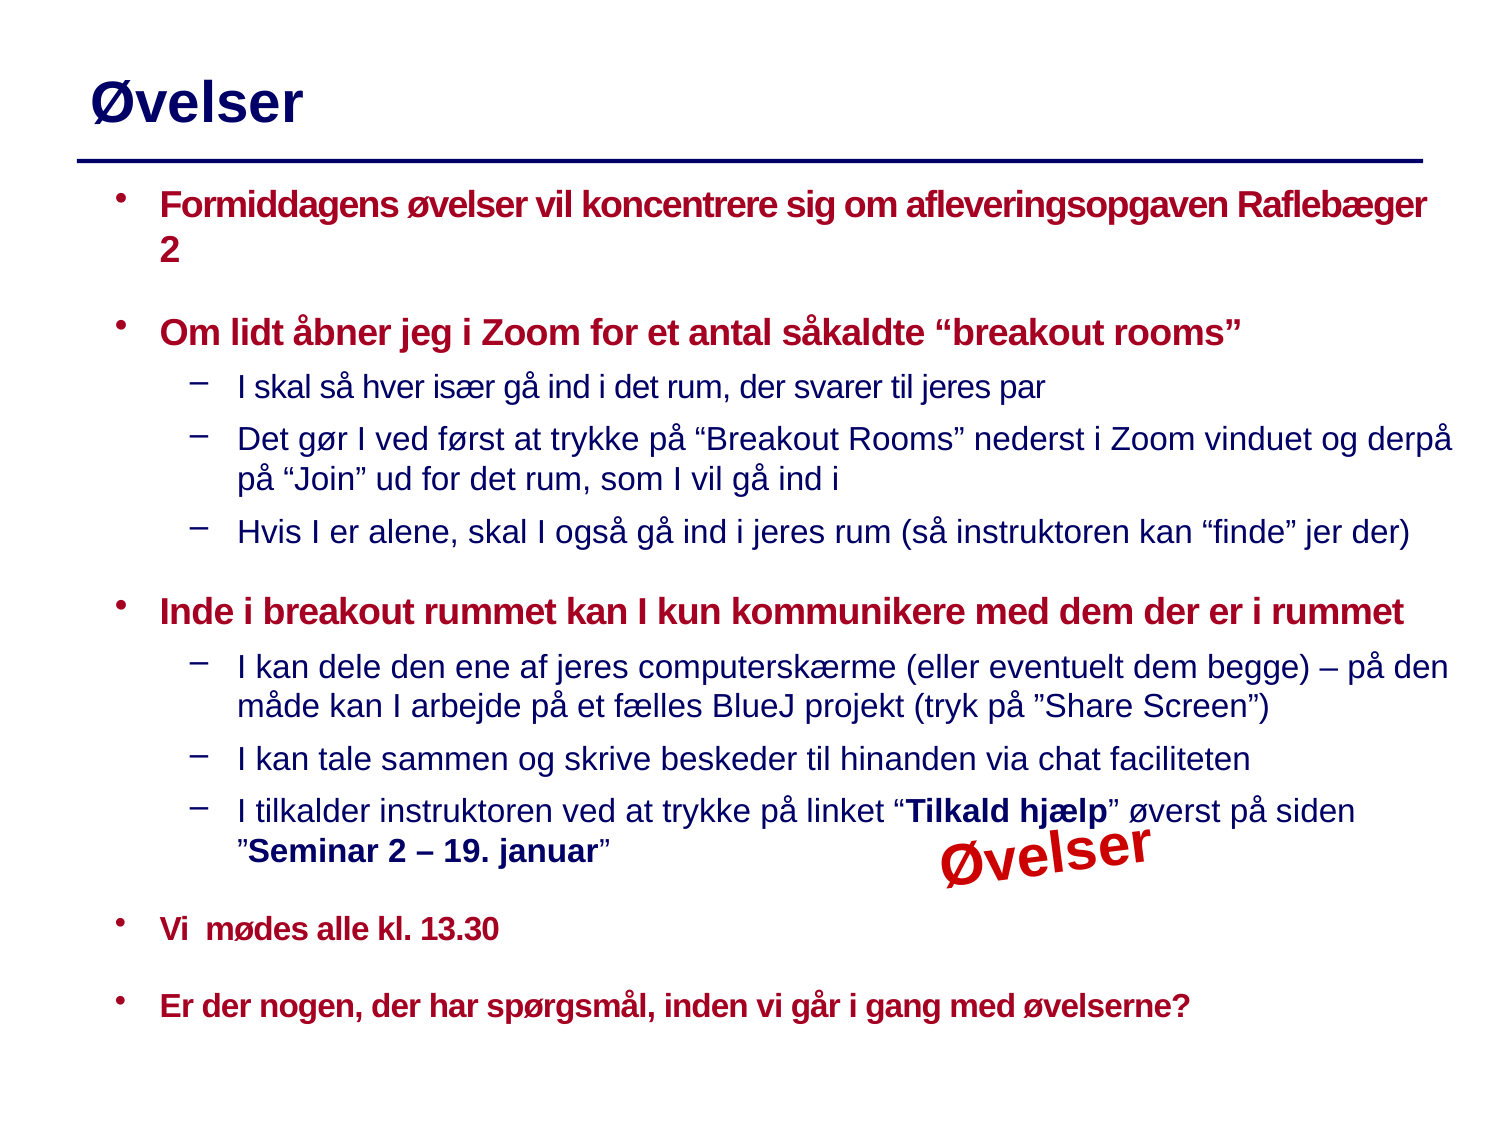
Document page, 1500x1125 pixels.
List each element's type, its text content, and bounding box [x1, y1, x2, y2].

text_box Formiddagens øvelser vil koncentrere sig om afleveringsopgaven Raflebæger 2 Om lidt åbner jeg i Zoom for et antal såkaldte “breakout rooms” I skal så hver især gå ind i det rum, der svarer til jeres par Det gør I ved først at trykke på “Breakout Rooms” nederst i Zoom vinduet og derpå på “Join” ud for det rum, som I vil gå ind i Hvis I er alene, skal I også gå ind i jeres rum (så instruktoren kan “finde” jer der) Inde i breakout rummet kan I kun kommunikere med dem der er i rummet I kan dele den ene af jeres computerskærme (eller eventuelt dem begge) – på den måde kan I arbejde på et fælles BlueJ projekt (tryk på ”Share Screen”) I kan tale sammen og skrive beskeder til hinanden via chat faciliteten I tilkalder instruktoren ved at trykke på linket “Tilkald hjælp” øverst på siden ”Seminar 2 – 19. januar” Vi mødes alle kl. 13.30 Er der nogen, der har spørgsmål, inden vi går i gang med øvelserne? [100, 172, 1471, 1059]
text_box Øvelser [75, 42, 1500, 155]
text_box Øvelser [773, 775, 1318, 927]
